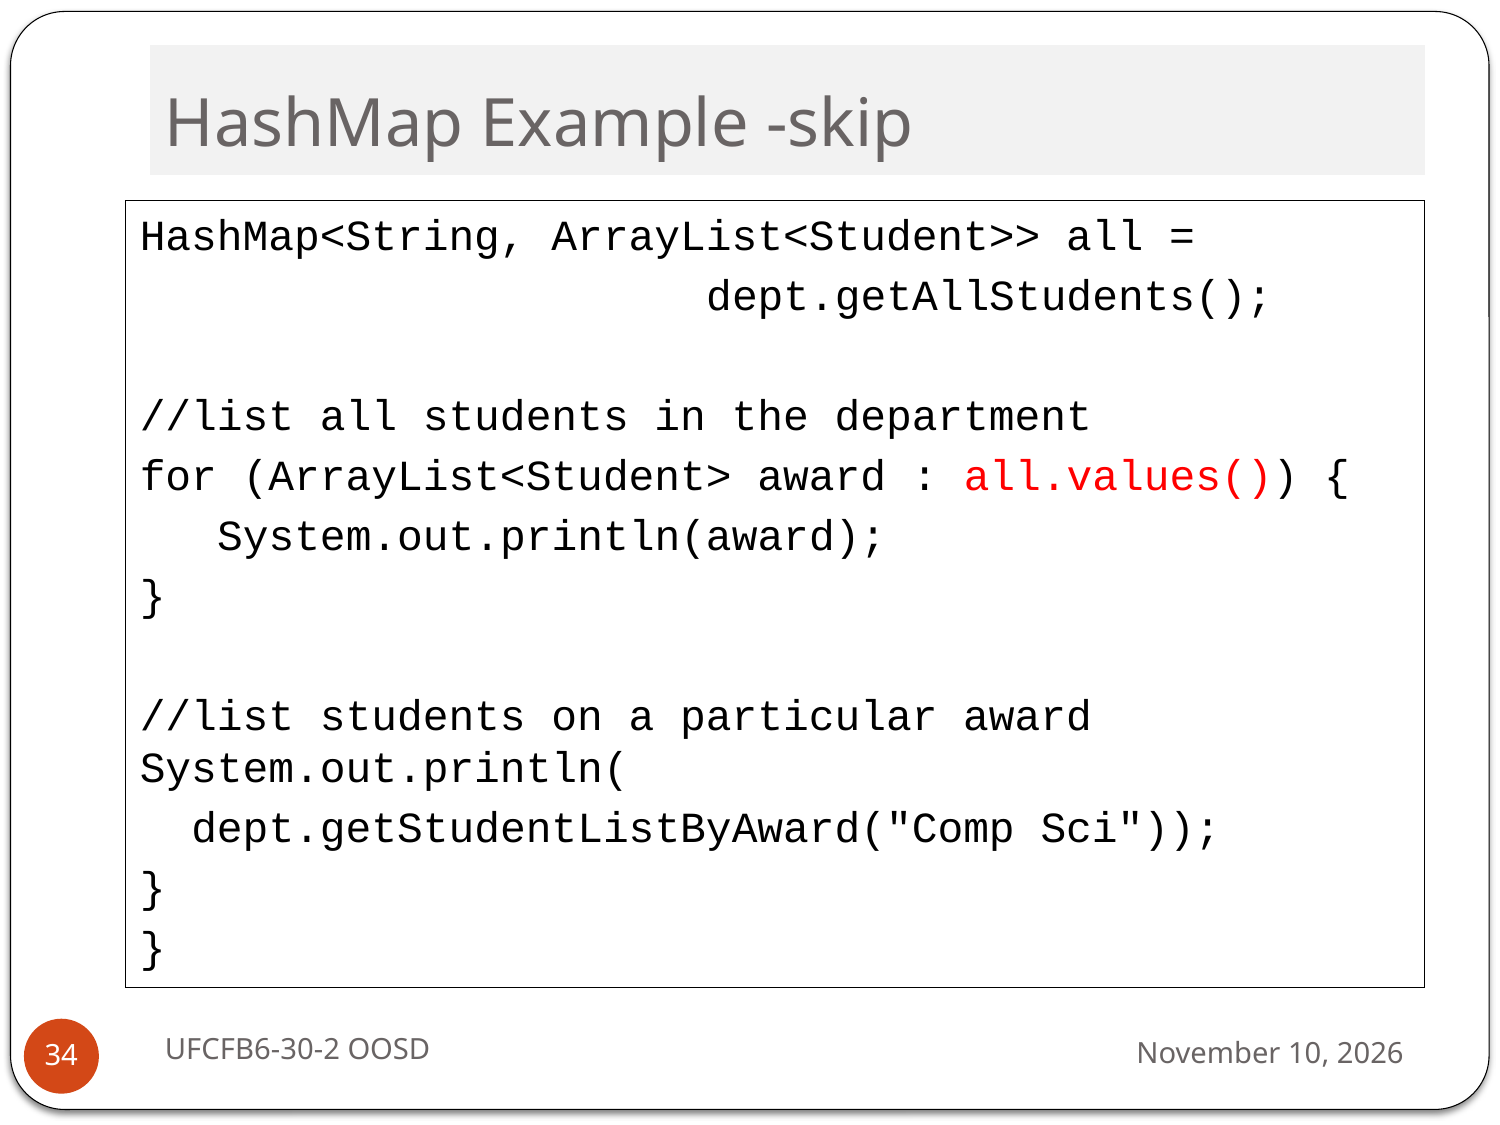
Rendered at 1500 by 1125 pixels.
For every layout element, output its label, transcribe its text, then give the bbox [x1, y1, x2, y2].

list HashMap<String, ArrayList<Student>> all = dept.getAllStudents(); //list all students in the department for (ArrayList<Student> award : all.values()) { System.out.println(award); } //list students on a particular award System.out.println( dept.getStudentListByAward("Comp Sci")); } } [125, 200, 1425, 988]
footer UFCFB6-30-2 OOSD [150, 1012, 800, 1088]
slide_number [1012, 1015, 1419, 1094]
title HashMap Example -skip [150, 45, 1425, 175]
slide_number 34 [23, 1018, 99, 1094]
